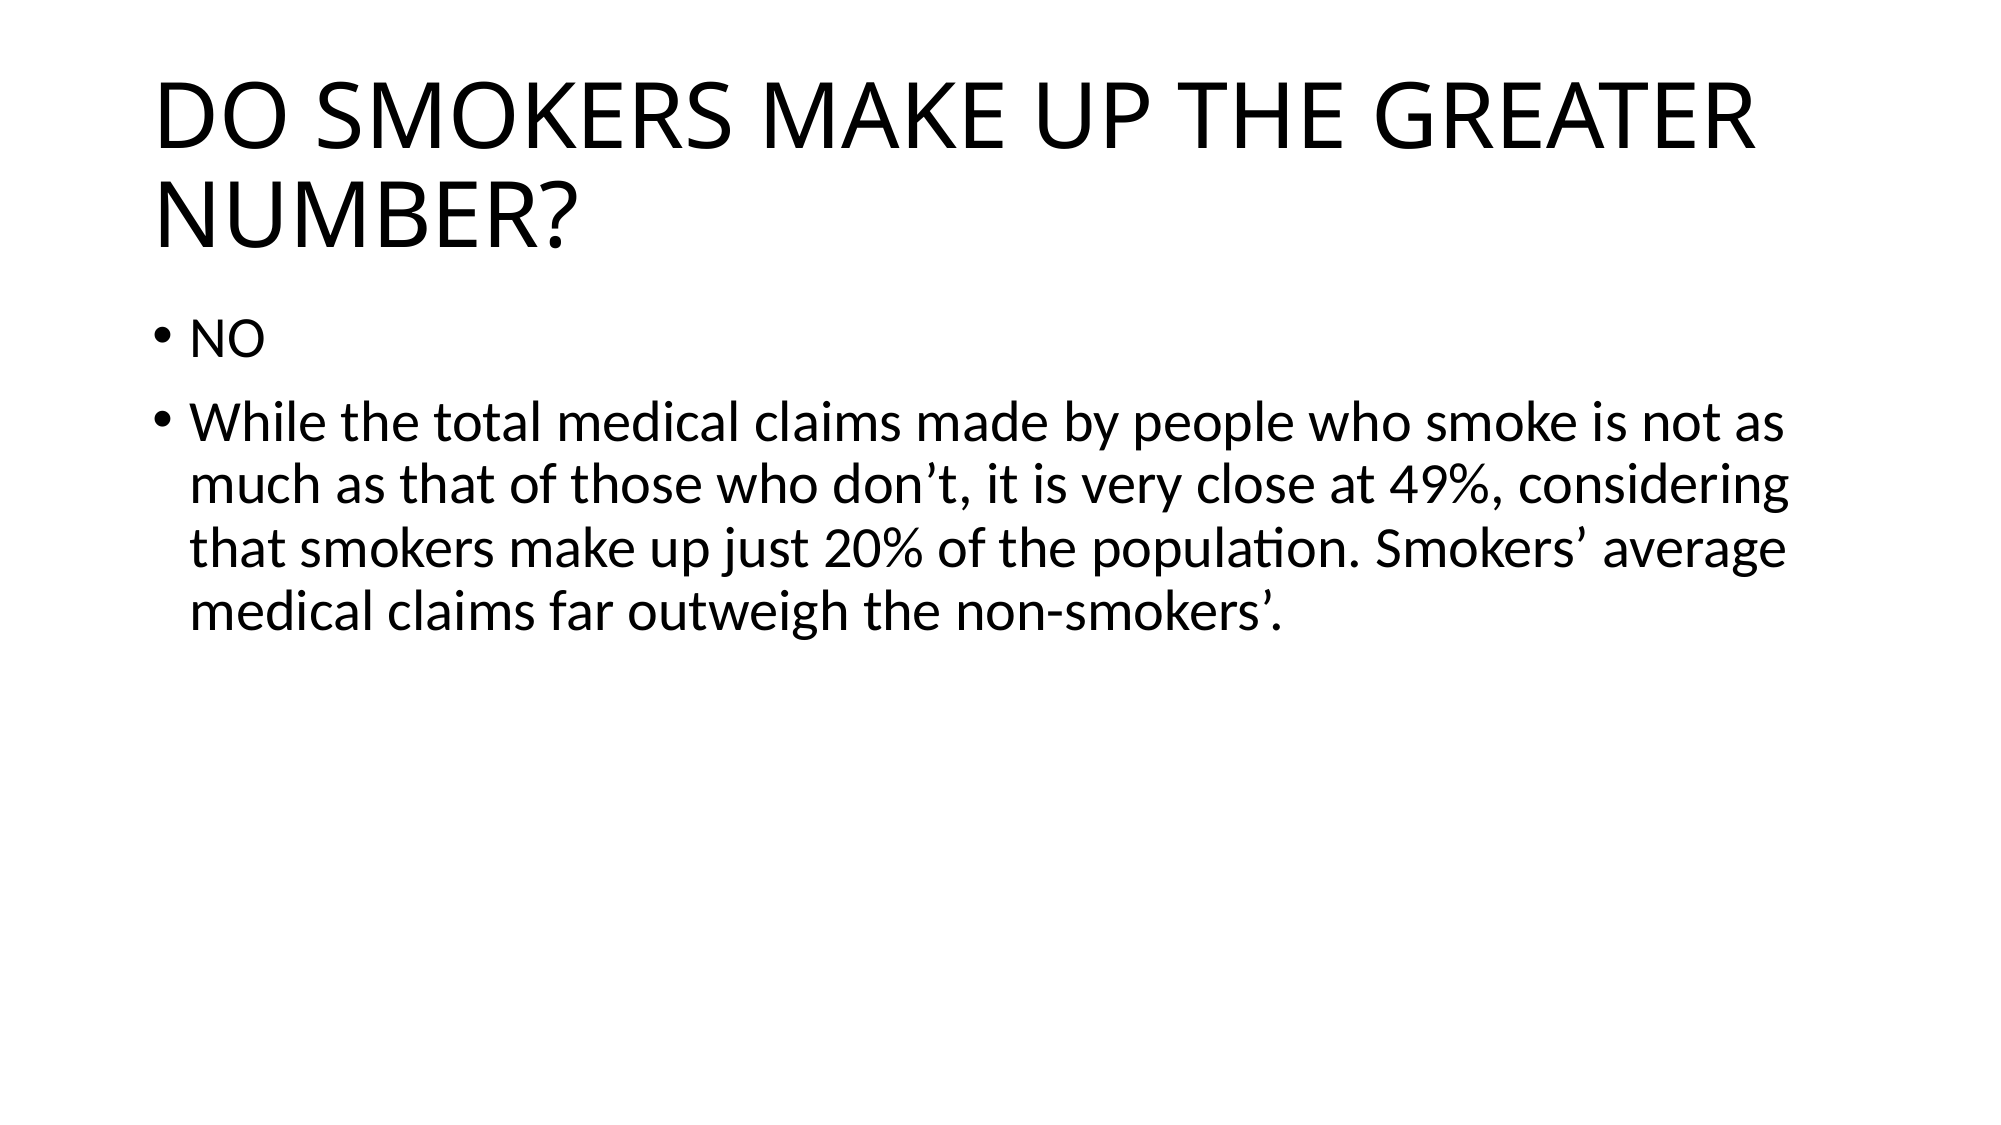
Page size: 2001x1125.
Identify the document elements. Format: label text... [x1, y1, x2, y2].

title DO SMOKERS MAKE UP THE GREATER NUMBER? [137, 59, 1863, 278]
list NO While the total medical claims made by people who smoke is not as much as that of those who don’t, it is very close at 49%, considering that smokers make up just 20% of the population. Smokers’ average medical claims far outweigh the non-smokers’. [137, 299, 1863, 1014]
